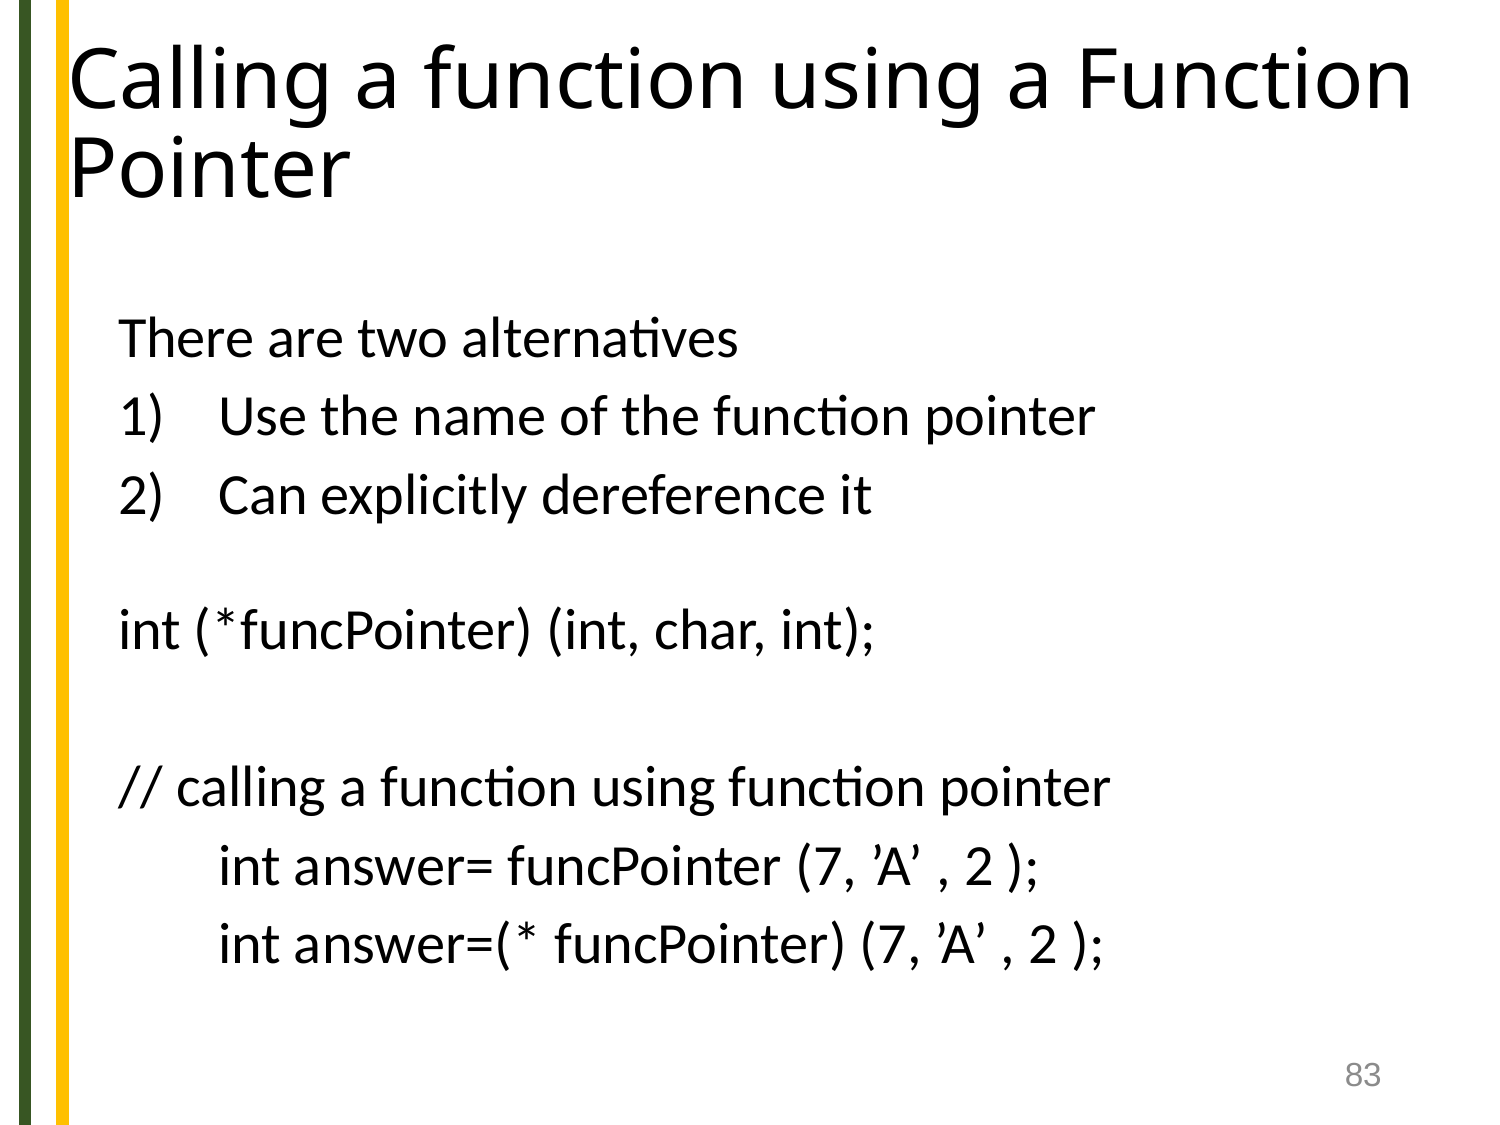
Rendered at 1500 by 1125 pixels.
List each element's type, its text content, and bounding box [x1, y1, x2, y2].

slide_number 83 [1059, 1042, 1397, 1103]
title Calling a function using a Function Pointer [52, 8, 1469, 244]
list There are two alternatives Use the name of the function pointer Can explicitly dereference it int (*funcPointer) (int, char, int); // calling a function using function pointer int answer= funcPointer (7, ’A’ , 2 ); int answer=(* funcPointer) (7, ’A’ , 2 ); [103, 299, 1397, 1014]
